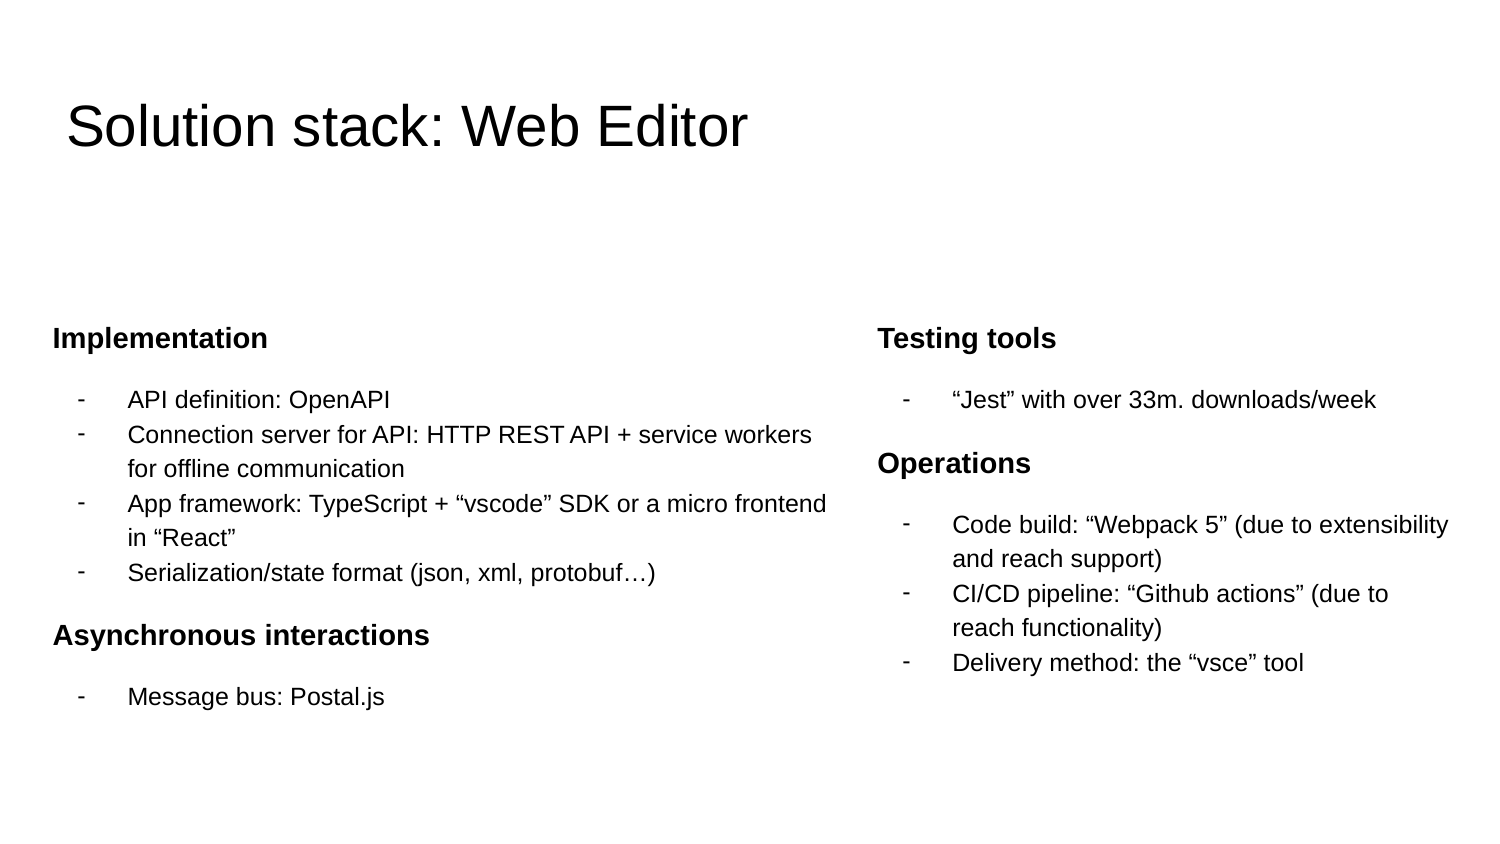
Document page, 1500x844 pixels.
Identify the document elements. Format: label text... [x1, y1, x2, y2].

text_box Testing tools “Jest” with over 33m. downloads/week Operations Code build: “Webpack 5” (due to extensibility and reach support) CI/CD pipeline: “Github actions” (due to reach functionality) Delivery method: the “vsce” tool [862, 299, 1466, 792]
title Solution stack: Web Editor [51, 72, 1449, 167]
text_box Implementation API definition: OpenAPI Connection server for API: HTTP REST API + service workers for offline communication App framework: TypeScript + “vscode” SDK or a micro frontend in “React” Serialization/state format (json, xml, protobuf…) Asynchronous interactions Message bus: Postal.js [37, 299, 864, 844]
